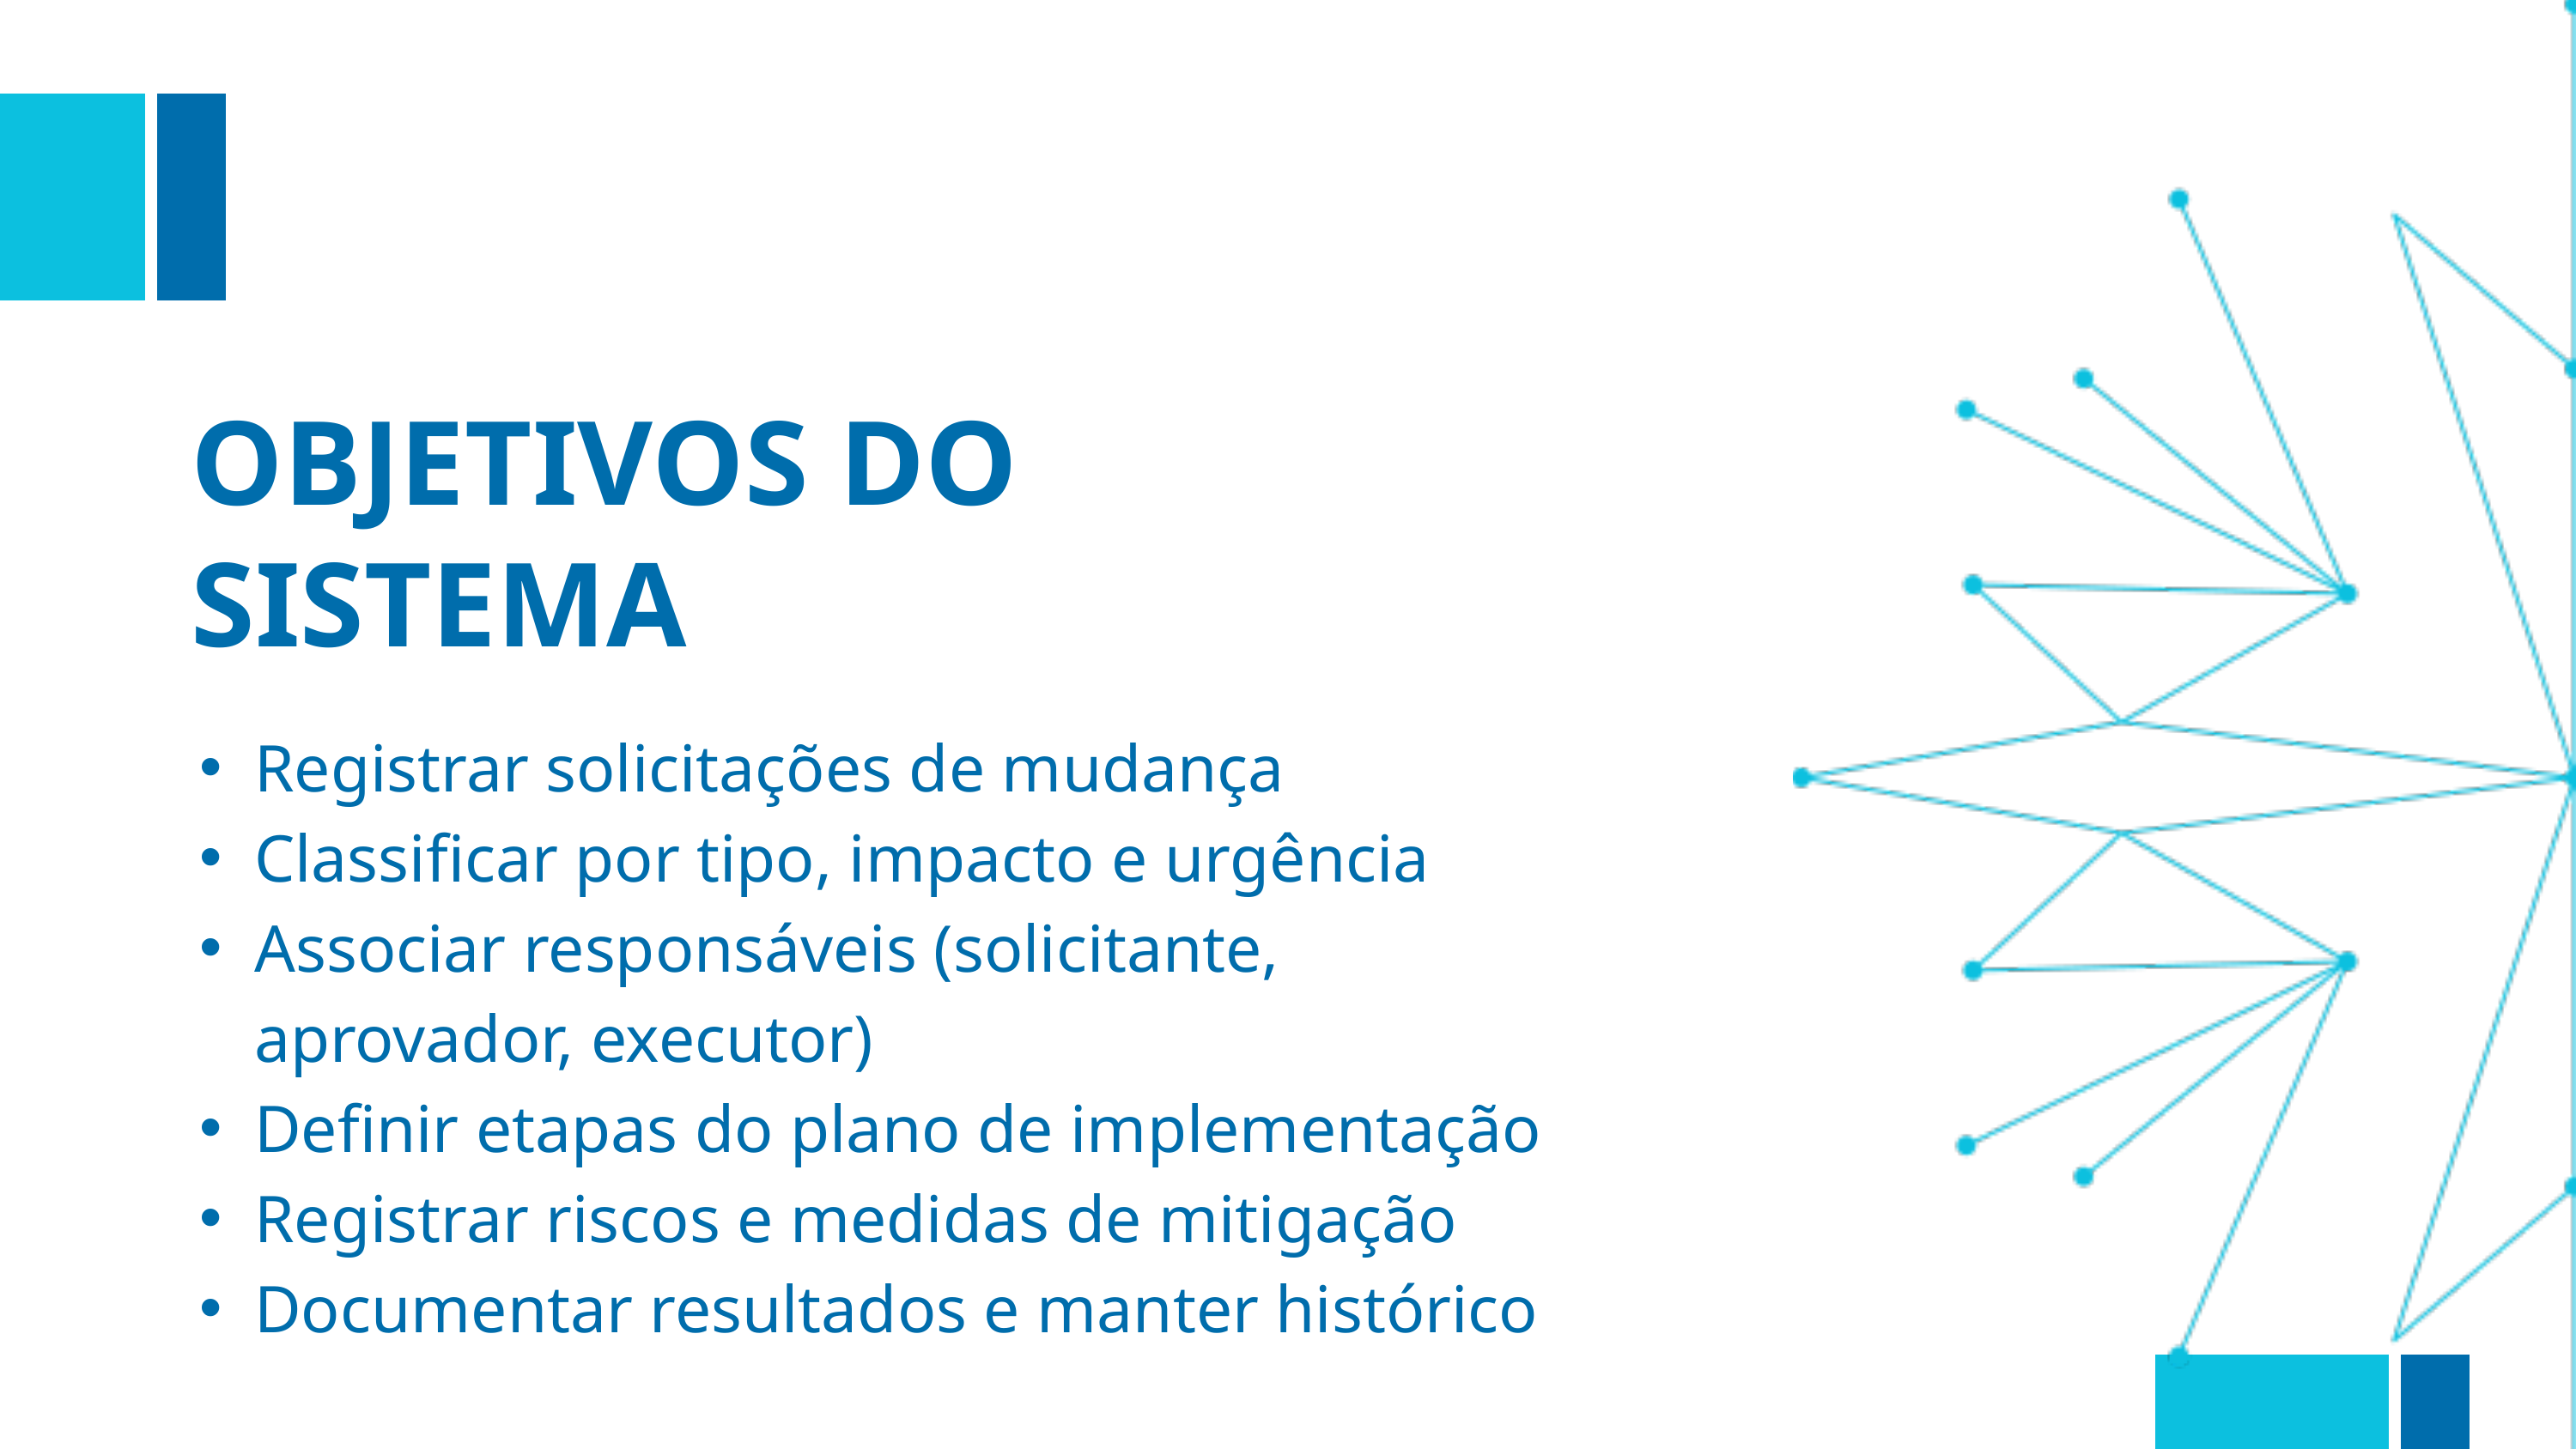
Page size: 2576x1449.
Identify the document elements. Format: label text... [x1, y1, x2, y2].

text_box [156, 93, 227, 300]
text_box Registrar solicitações de mudança Classificar por tipo, impacto e urgência Associar responsáveis (solicitante, aprovador, executor) Definir etapas do plano de implementação Registrar riscos e medidas de mitigação Documentar resultados e manter histórico [144, 714, 1565, 1409]
text_box [1793, 0, 2576, 1449]
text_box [0, 93, 145, 300]
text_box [2154, 1355, 2390, 1449]
text_box OBJETIVOS DO SISTEMA [191, 386, 1143, 670]
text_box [2400, 1355, 2470, 1449]
